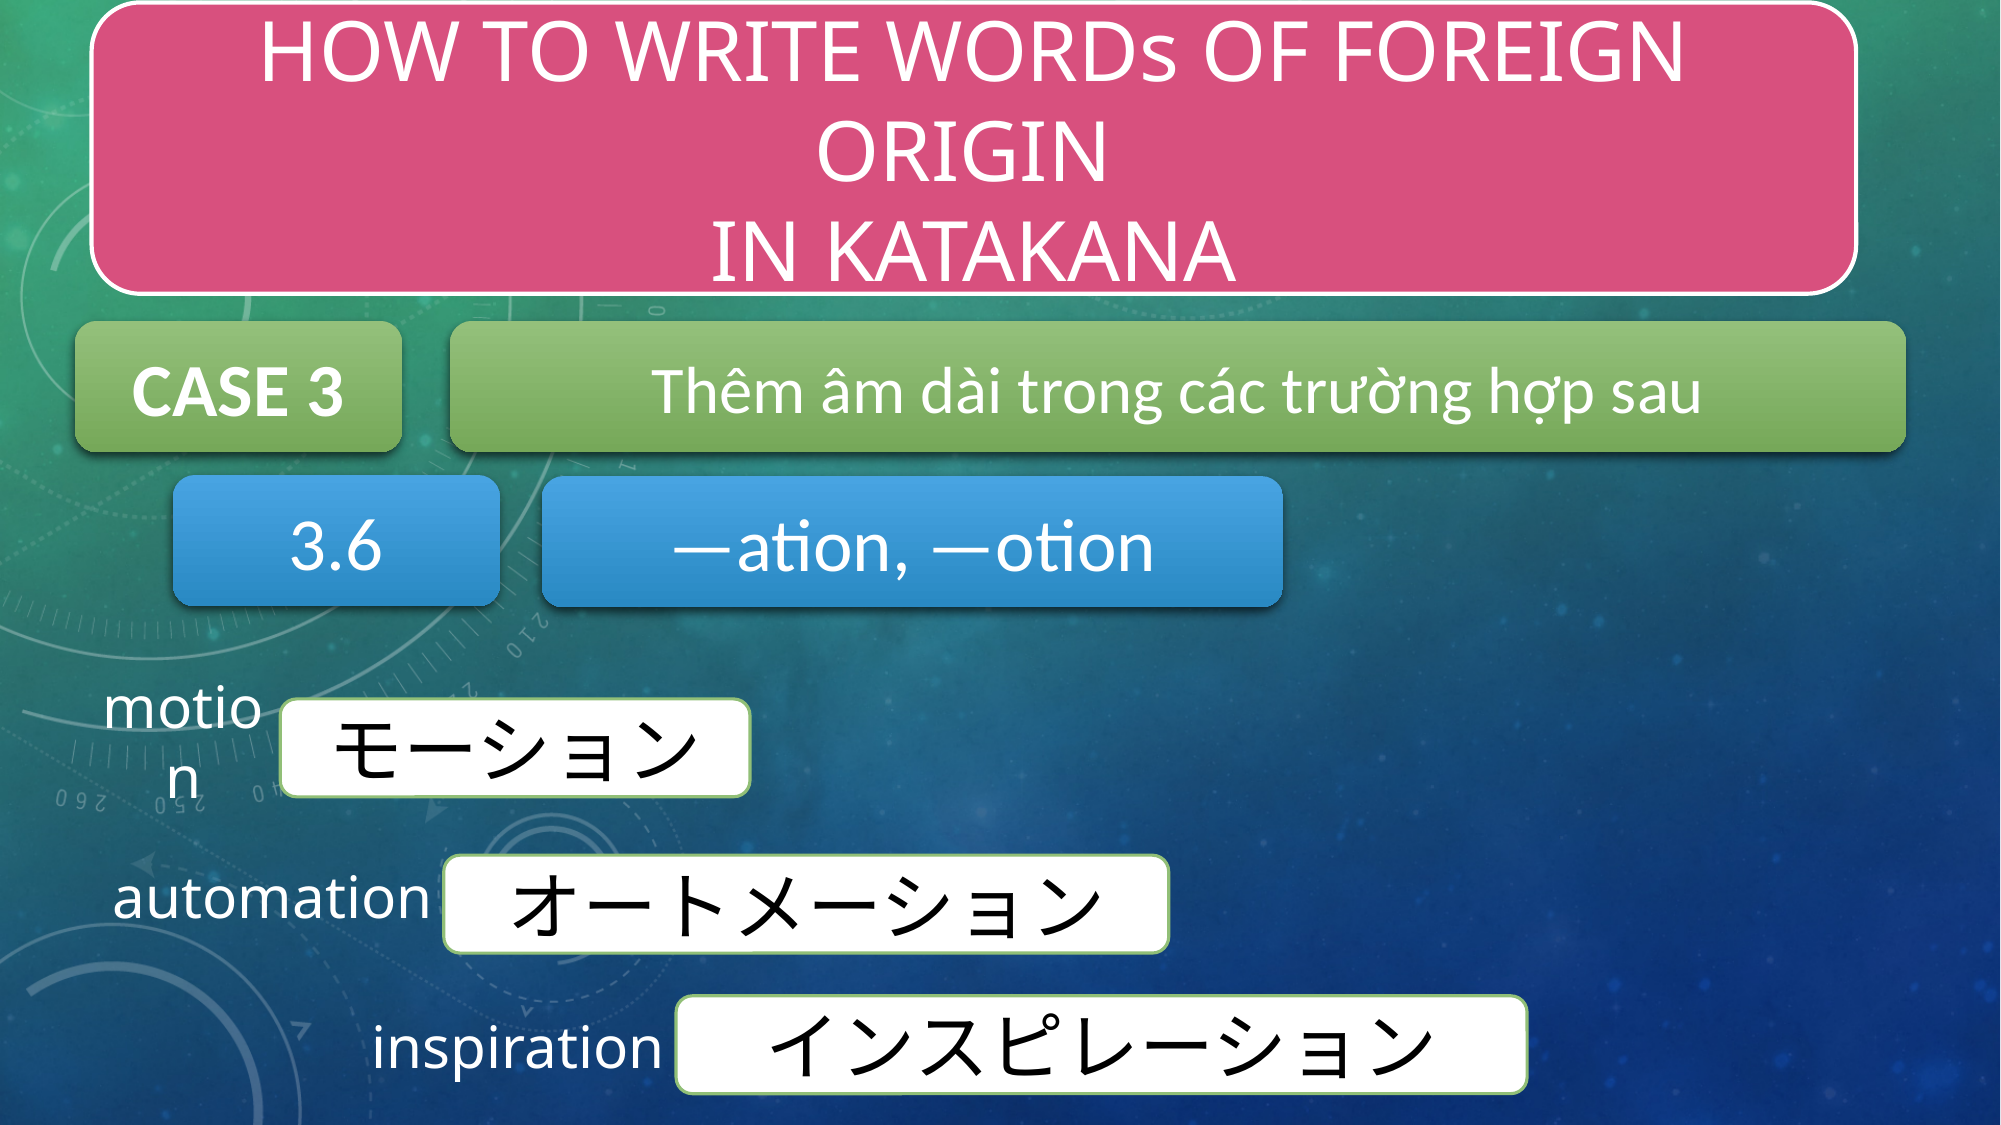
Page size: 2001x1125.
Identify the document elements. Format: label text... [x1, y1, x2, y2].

text_box CASE 3 [74, 320, 403, 453]
text_box automation [67, 844, 476, 946]
text_box インスピレーション [674, 994, 1529, 1096]
text_box —ation, —otion [541, 475, 1284, 608]
text_box Thêm âm dài trong các trường hợp sau [449, 320, 1907, 453]
text_box motion [67, 690, 300, 792]
picture [0, 0, 2001, 1125]
text_box 3.6 [172, 474, 501, 607]
text_box オートメーション [442, 853, 1171, 955]
text_box inspiration [323, 994, 690, 1096]
text_box モーション [282, 697, 752, 799]
text_box HOW TO WRITE WORDs OF FOREIGN ORIGIN IN KATAKANA [89, 0, 1859, 296]
